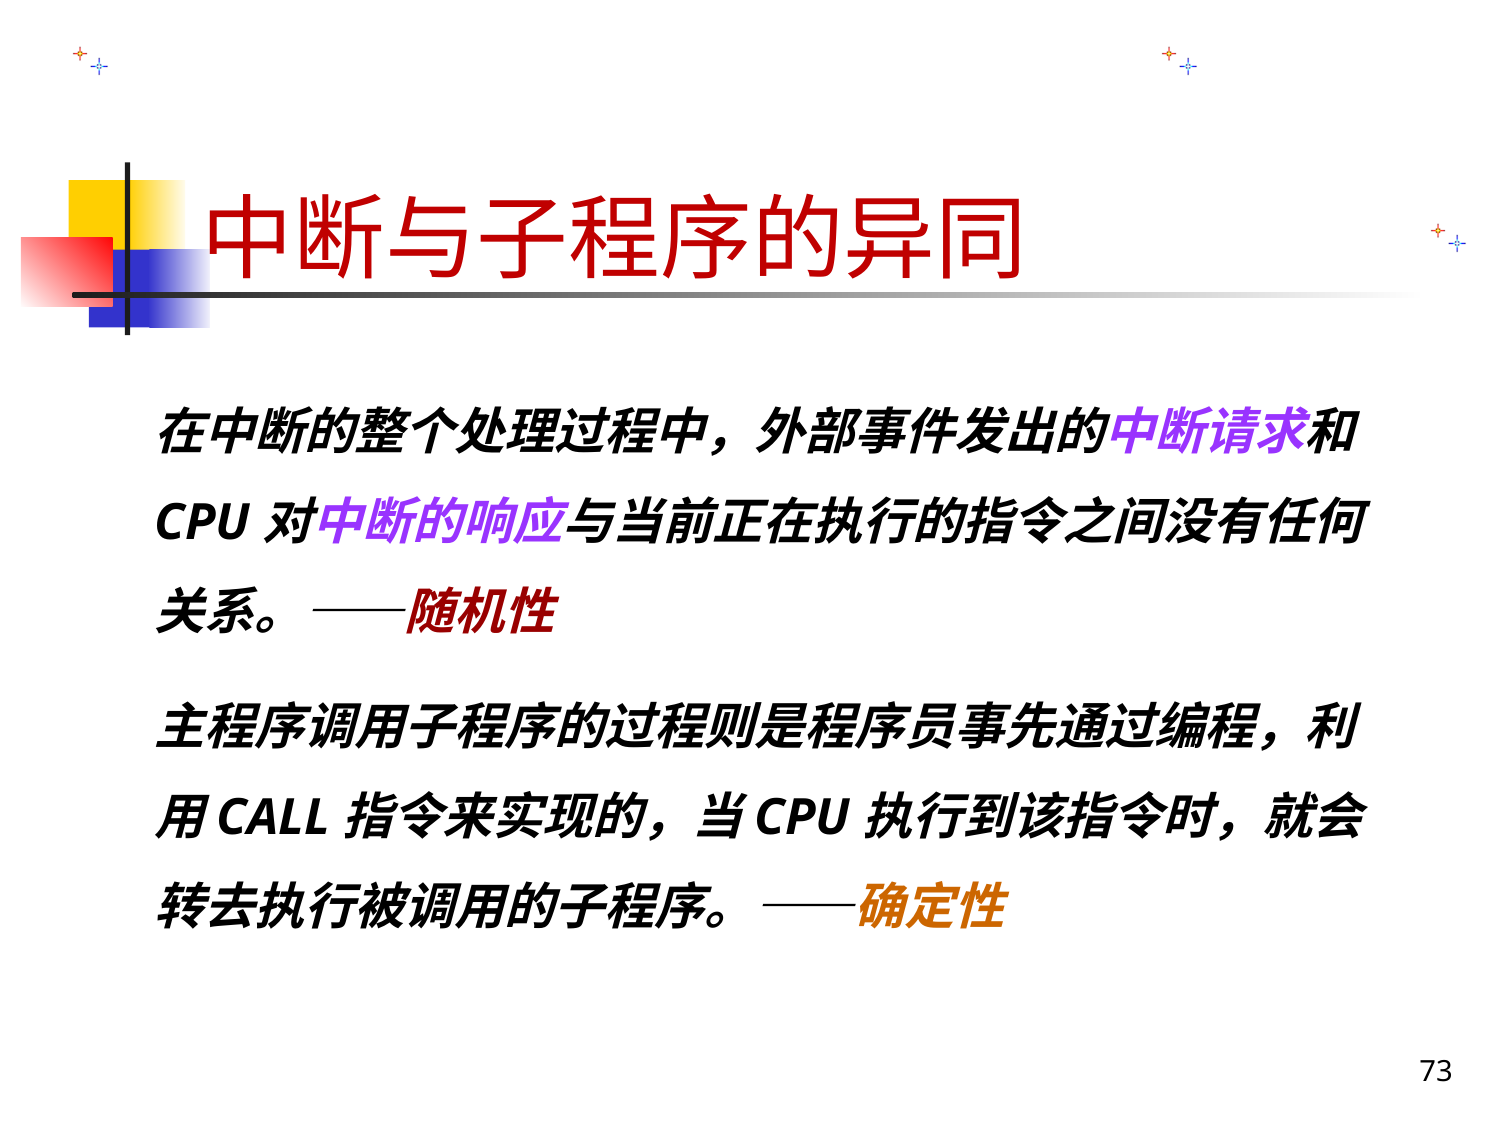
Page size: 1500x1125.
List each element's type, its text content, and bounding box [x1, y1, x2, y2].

picture [62, 42, 113, 93]
text_box 在中断的整个处理过程中，外部事件发出的中断请求和CPU对中断的响应与当前正在执行的指令之间没有任何关系。——随机性 主程序调用子程序的过程则是程序员事先通过编程，利用CALL指令来实现的，当CPU执行到该指令时，就会转去执行被调用的子程序。——确定性 [64, 361, 1412, 942]
picture [1151, 42, 1202, 93]
text_box 73 [1155, 1024, 1468, 1100]
text_box 中断与子程序的异同 [186, 172, 1043, 298]
picture [1420, 219, 1471, 270]
